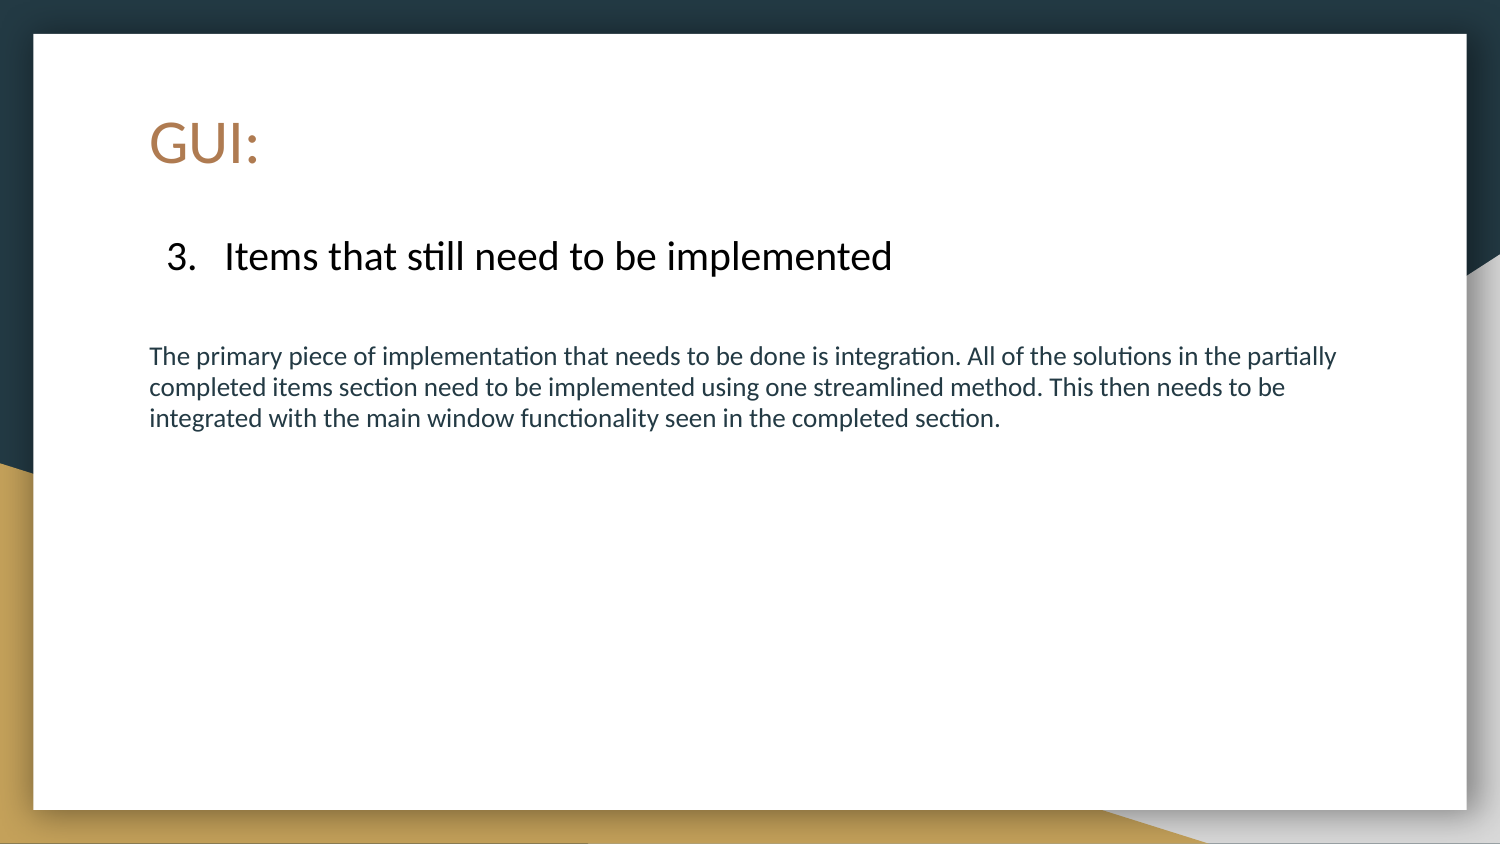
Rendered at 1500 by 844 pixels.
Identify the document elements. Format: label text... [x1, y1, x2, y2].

title Items that still need to be implemented [134, 224, 1240, 326]
title GUI: [134, 101, 381, 225]
list The primary piece of implementation that needs to be done is integration. All of the solutions in the partially completed items section need to be implemented using one streamlined method. This then needs to be integrated with the main window functionality seen in the completed section. [134, 326, 1366, 729]
